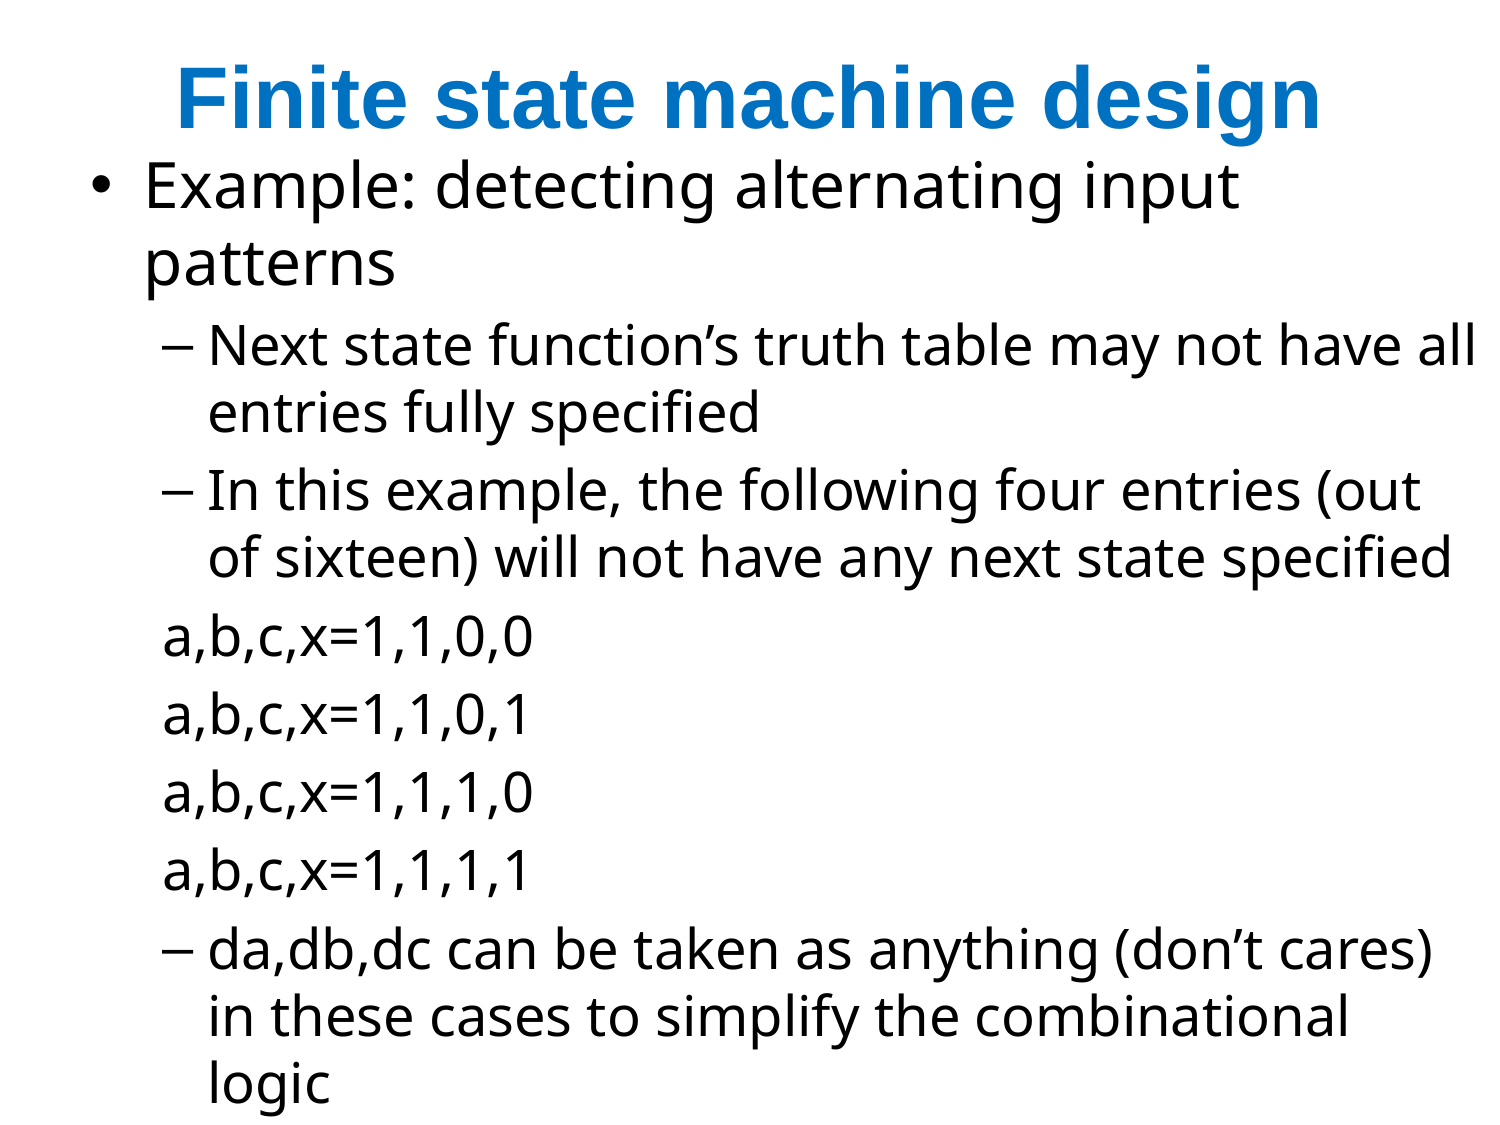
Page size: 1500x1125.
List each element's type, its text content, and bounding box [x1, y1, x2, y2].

list Example: detecting alternating input patterns Next state function’s truth table may not have all entries fully specified In this example, the following four entries (out of sixteen) will not have any next state specified a,b,c,x=1,1,0,0 a,b,c,x=1,1,0,1 a,b,c,x=1,1,1,0 a,b,c,x=1,1,1,1 da,db,dc can be taken as anything (don’t cares) in these cases to simplify the combinational logic [75, 137, 1500, 1125]
title Finite state machine design [0, 0, 1500, 188]
